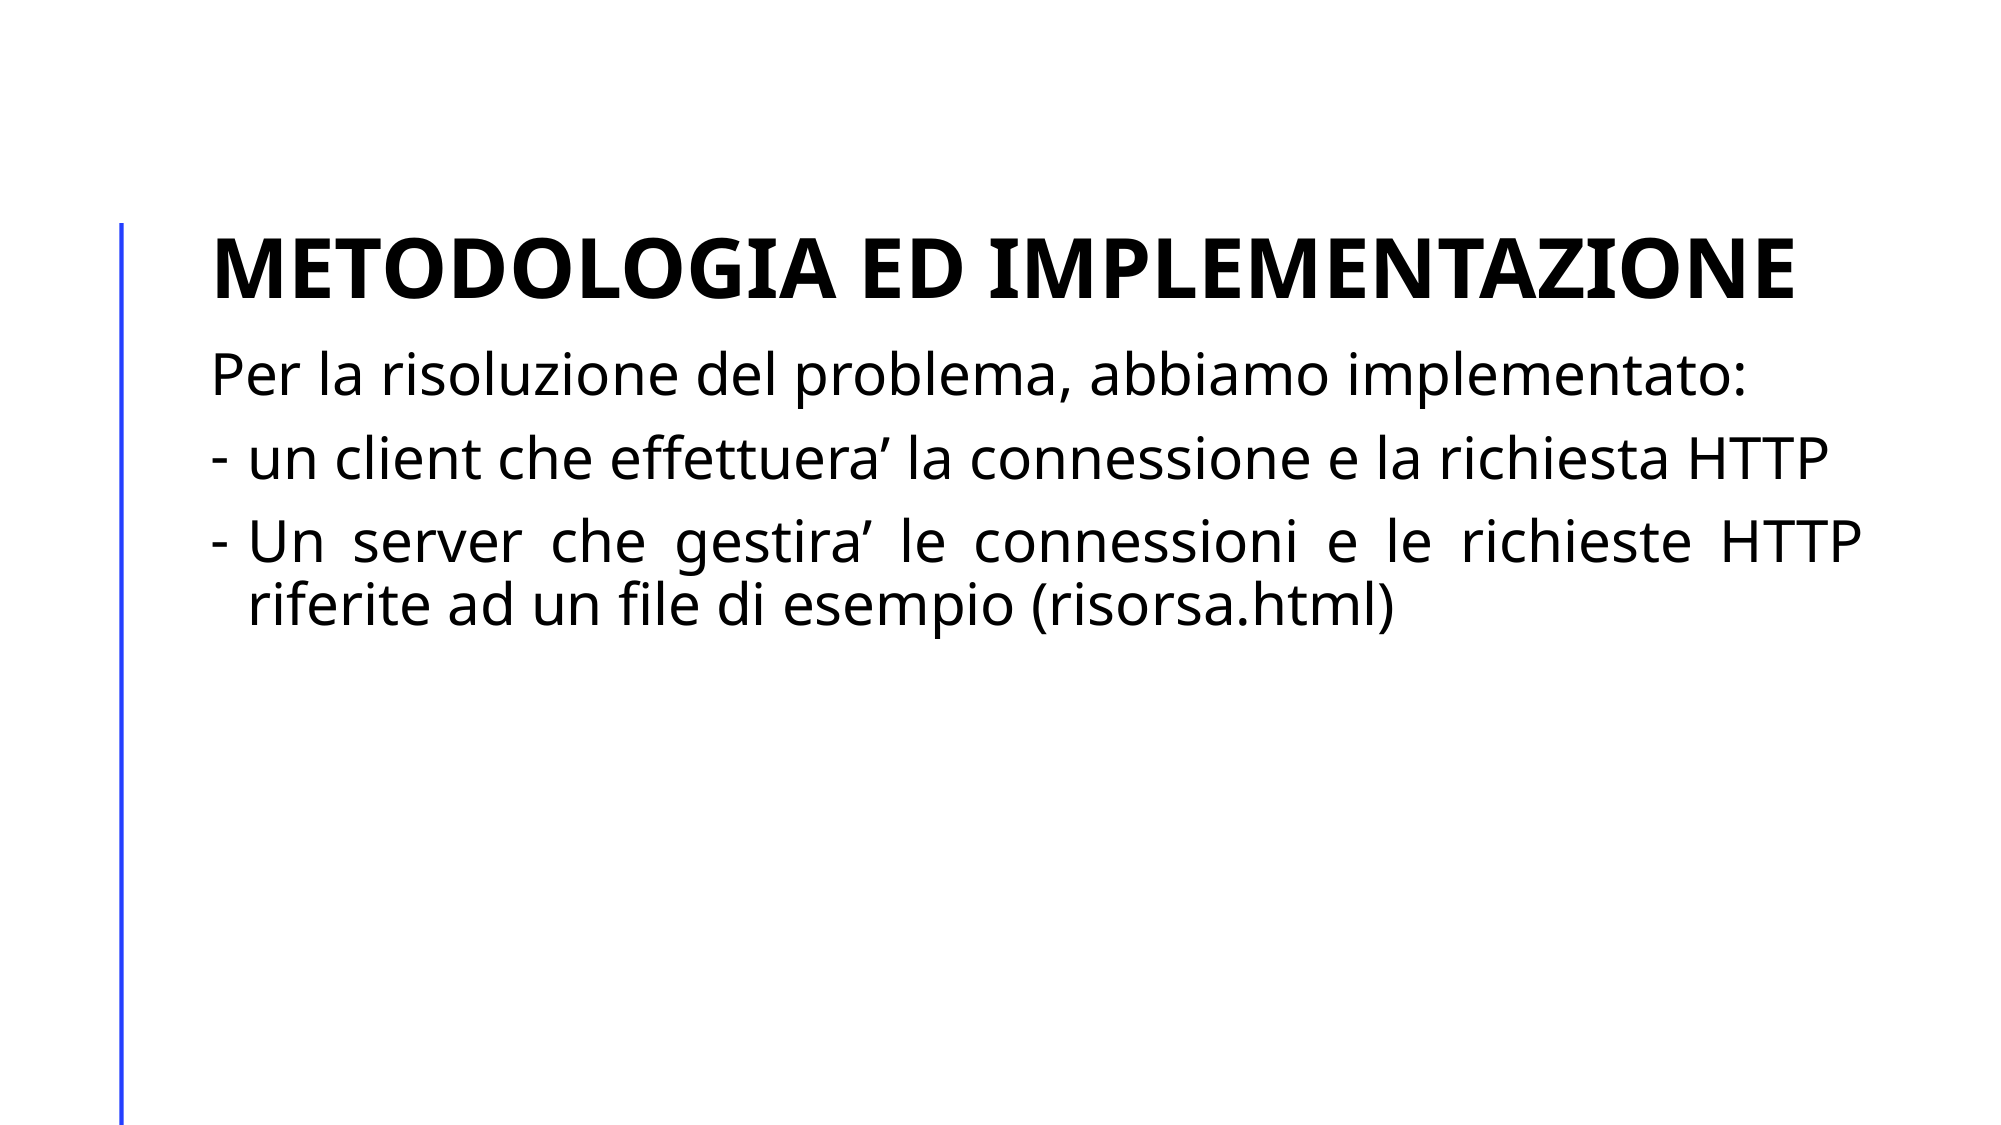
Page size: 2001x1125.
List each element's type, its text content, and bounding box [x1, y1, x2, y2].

title Metodologia ed implementazione [210, 104, 1865, 315]
list Per la risoluzione del problema, abbiamo implementato: un client che effettuera’ la connessione e la richiesta HTTP Un server che gestira’ le connessioni e le richieste HTTP riferite ad un file di esempio (risorsa.html) [210, 345, 1865, 1020]
